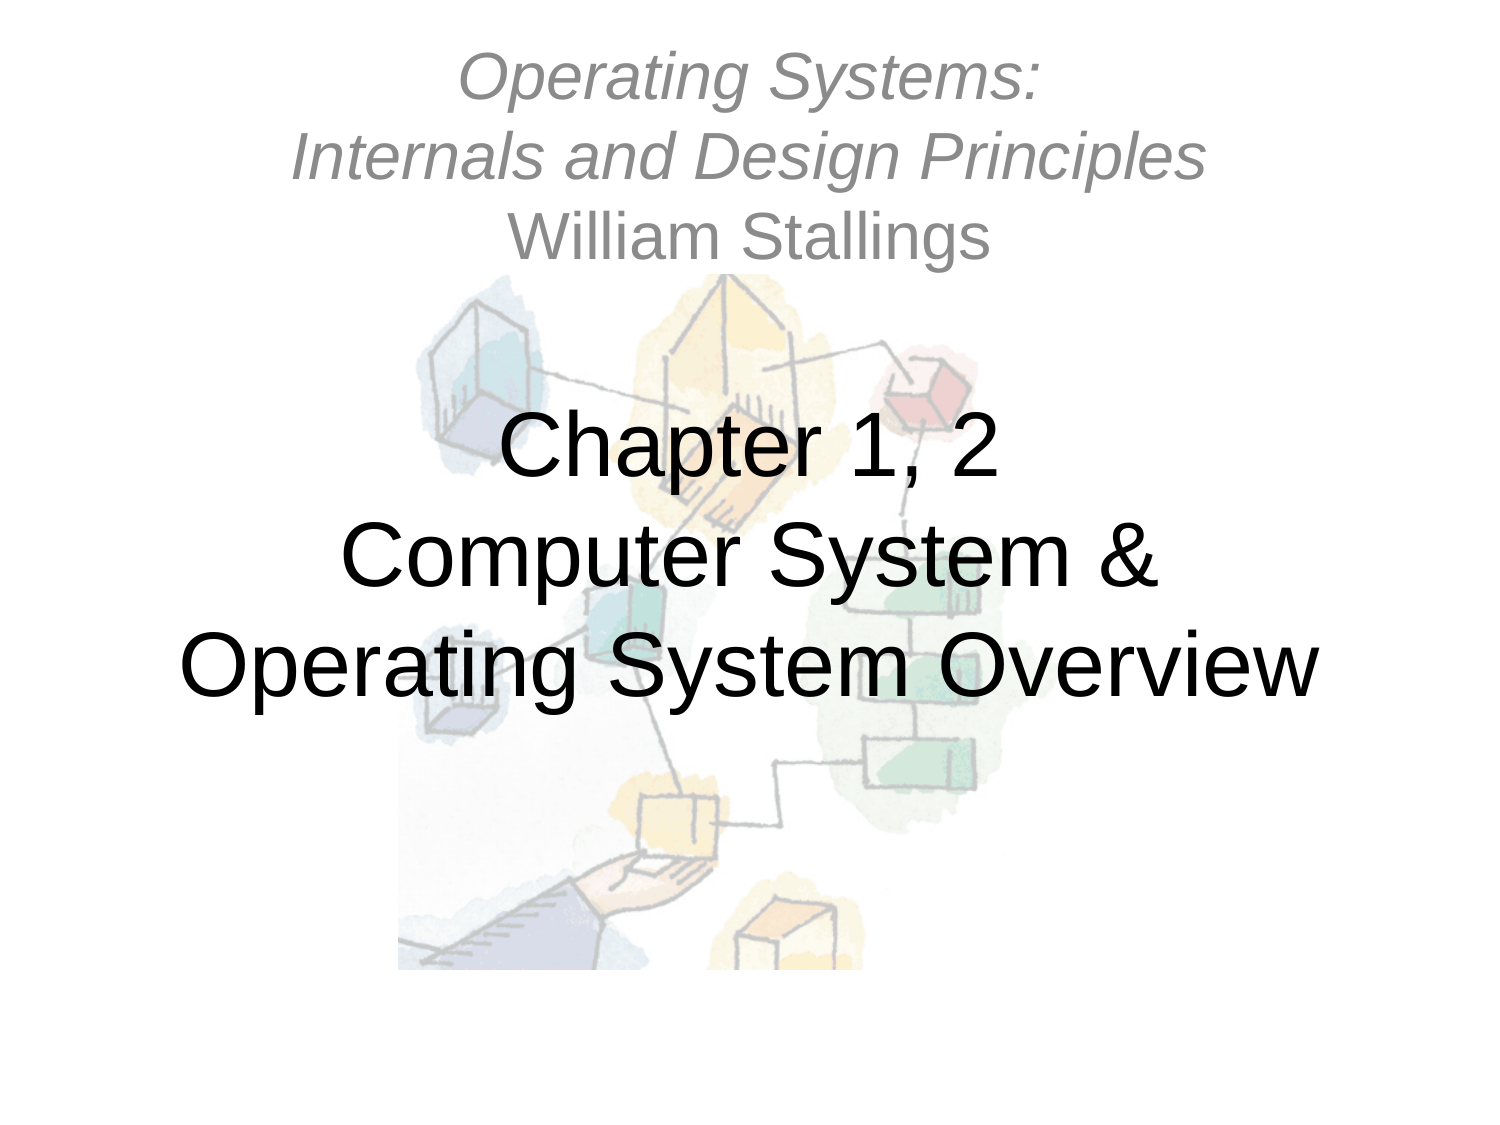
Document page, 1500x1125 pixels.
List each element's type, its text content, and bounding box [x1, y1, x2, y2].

title Chapter 1, 2 Computer System & Operating System Overview [112, 349, 393, 751]
text_box Operating Systems: Internals and Design Principles William Stallings [224, 24, 1275, 313]
picture [398, 274, 1063, 970]
title Chapter 1, 2 Computer System & Operating System Overview [1066, 349, 1388, 751]
